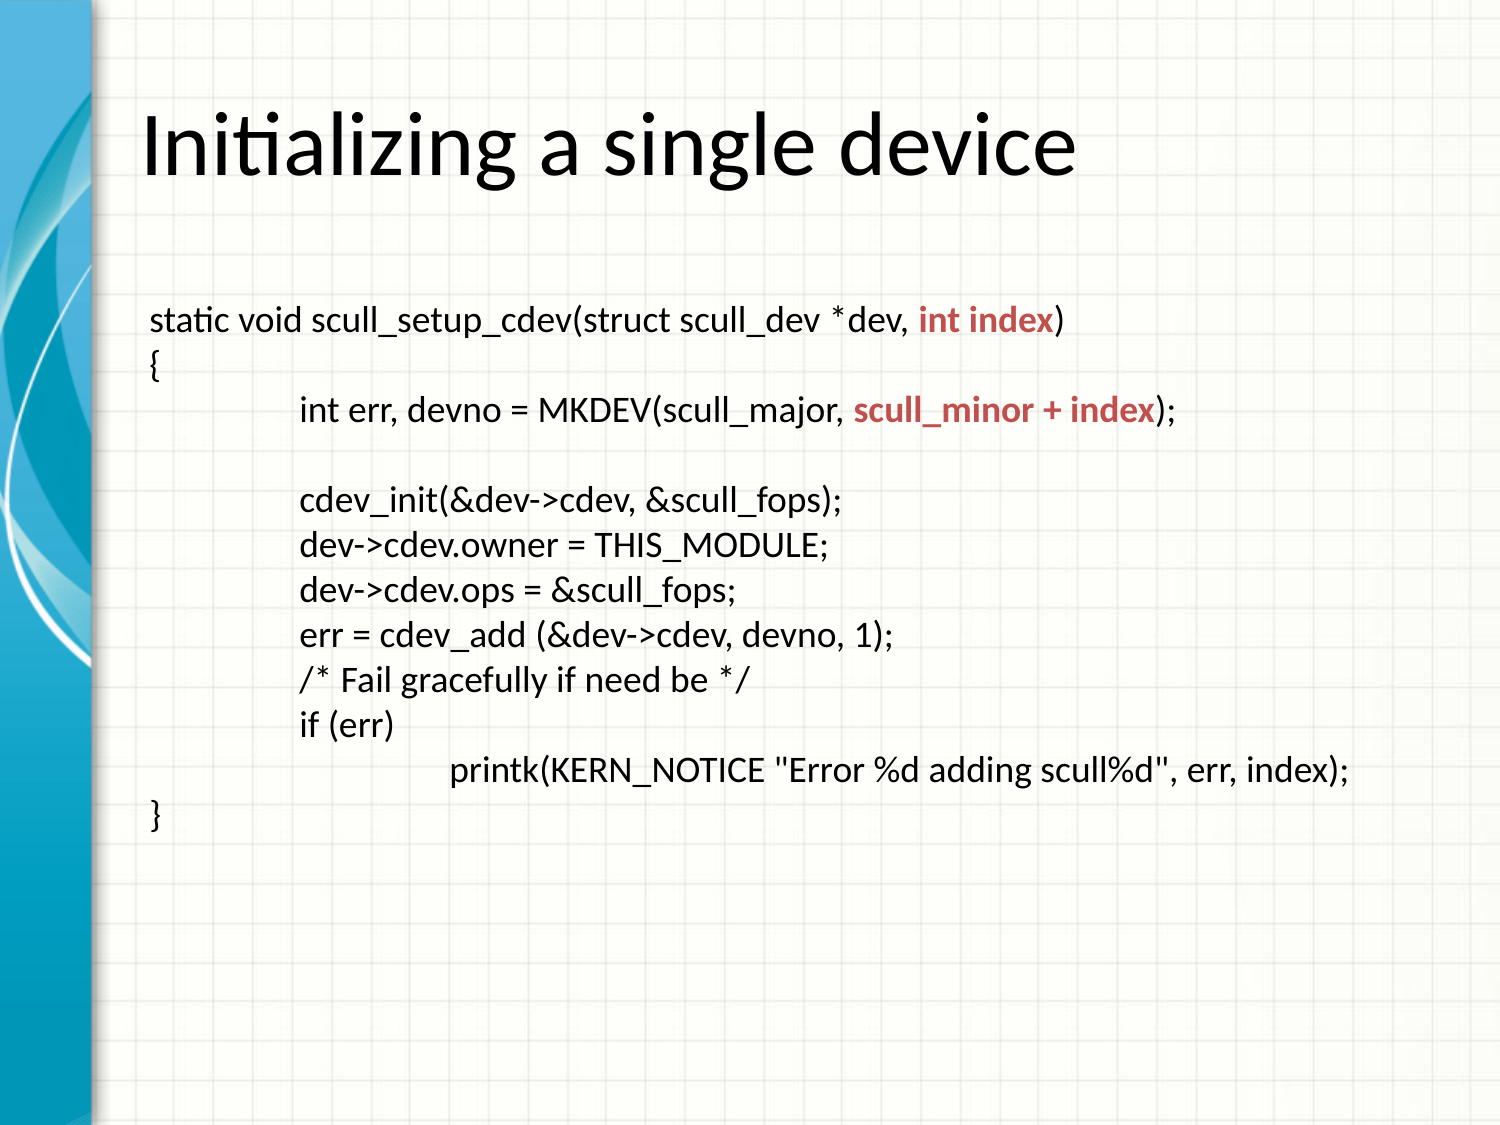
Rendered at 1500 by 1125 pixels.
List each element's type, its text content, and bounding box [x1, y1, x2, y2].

title Initializing a single device [125, 45, 1450, 233]
picture [0, 0, 1500, 1125]
text_box static void scull_setup_cdev(struct scull_dev *dev, int index) { int err, devno = MKDEV(scull_major, scull_minor + index); cdev_init(&dev->cdev, &scull_fops); dev->cdev.owner = THIS_MODULE; dev->cdev.ops = &scull_fops; err = cdev_add (&dev->cdev, devno, 1); /* Fail gracefully if need be */ if (err) printk(KERN_NOTICE "Error %d adding scull%d", err, index); } [134, 287, 1366, 888]
